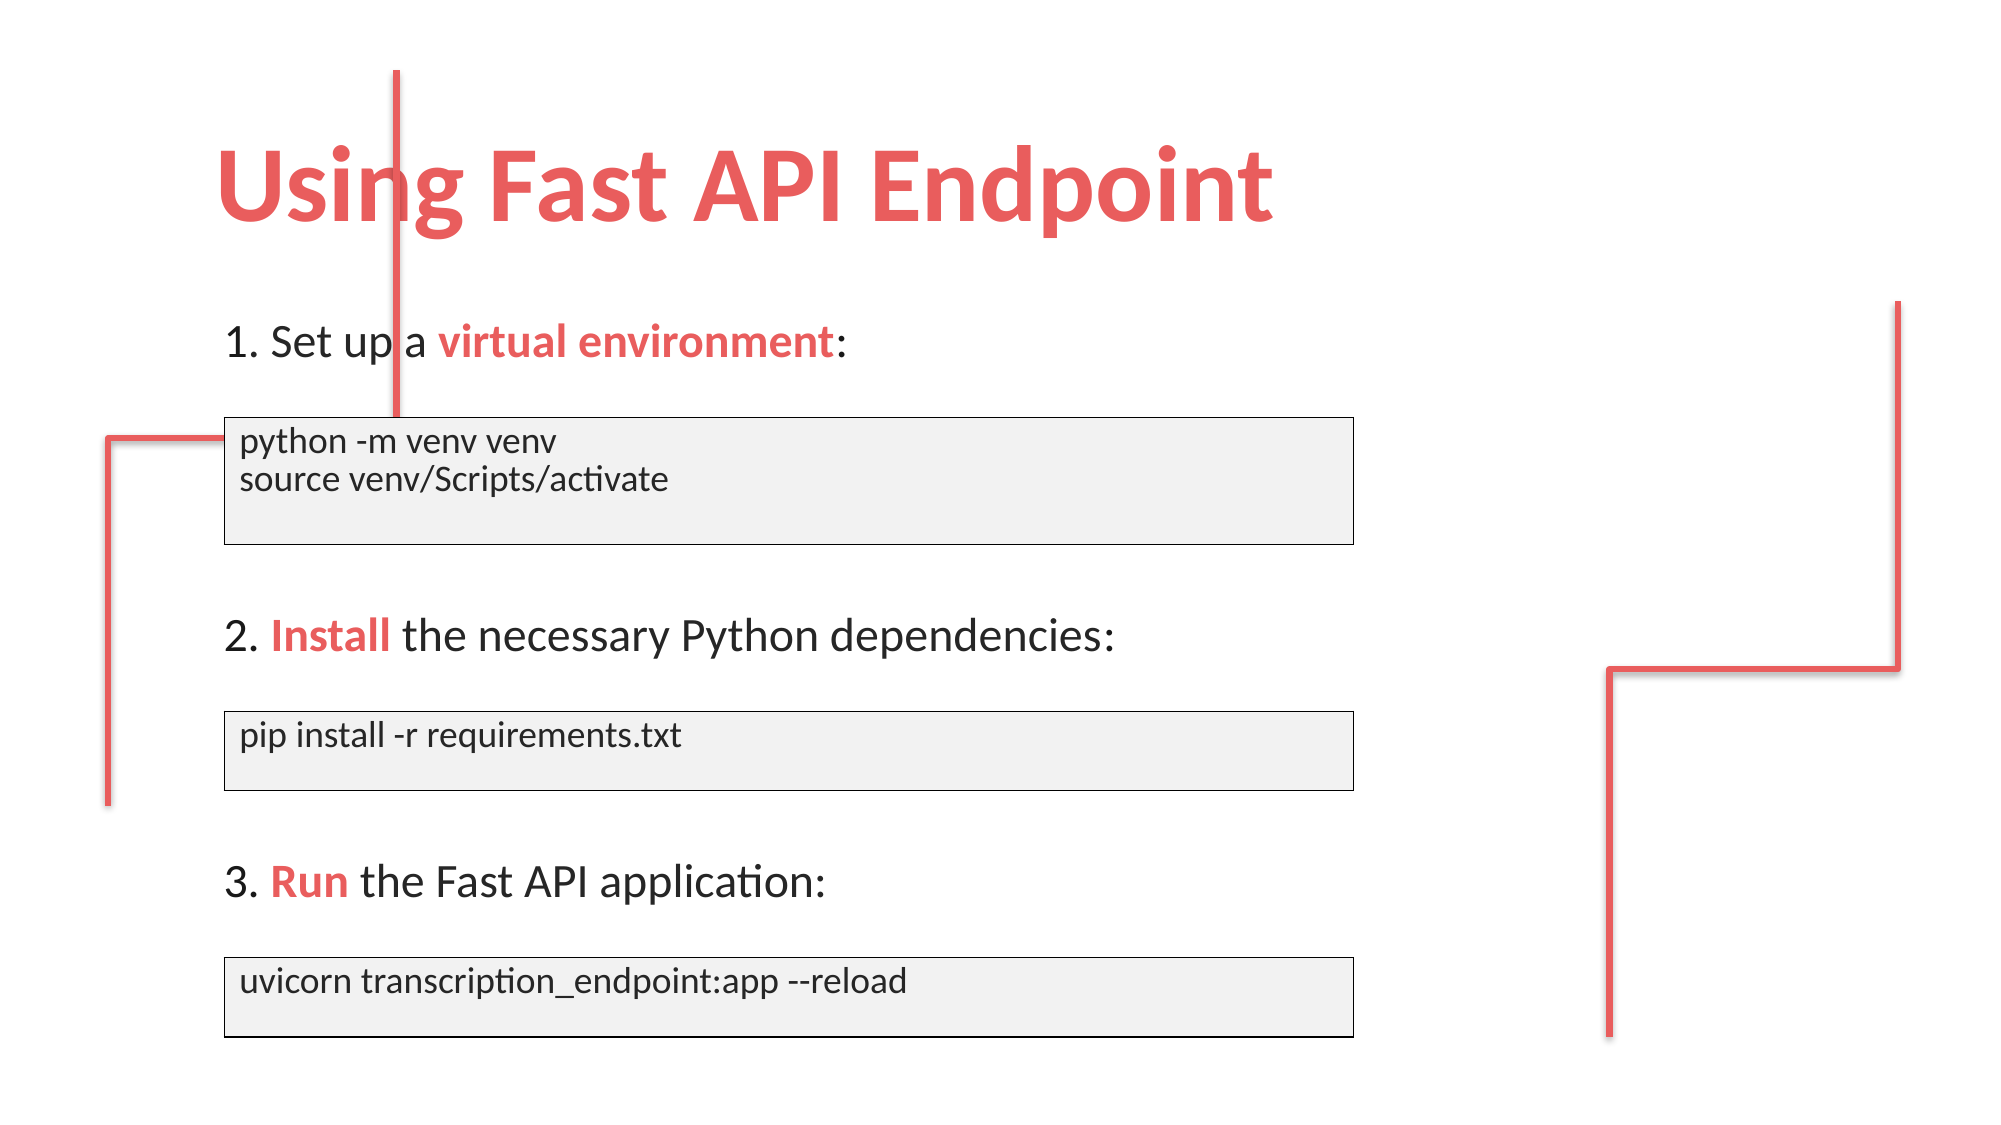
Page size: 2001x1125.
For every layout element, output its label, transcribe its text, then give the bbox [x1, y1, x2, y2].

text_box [1385, 524, 2000, 814]
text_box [208, 294, 1370, 1038]
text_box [0, 293, 207, 583]
title Using Fast API Endpoint [195, 74, 389, 266]
title Using Fast API Endpoint [403, 74, 1399, 266]
